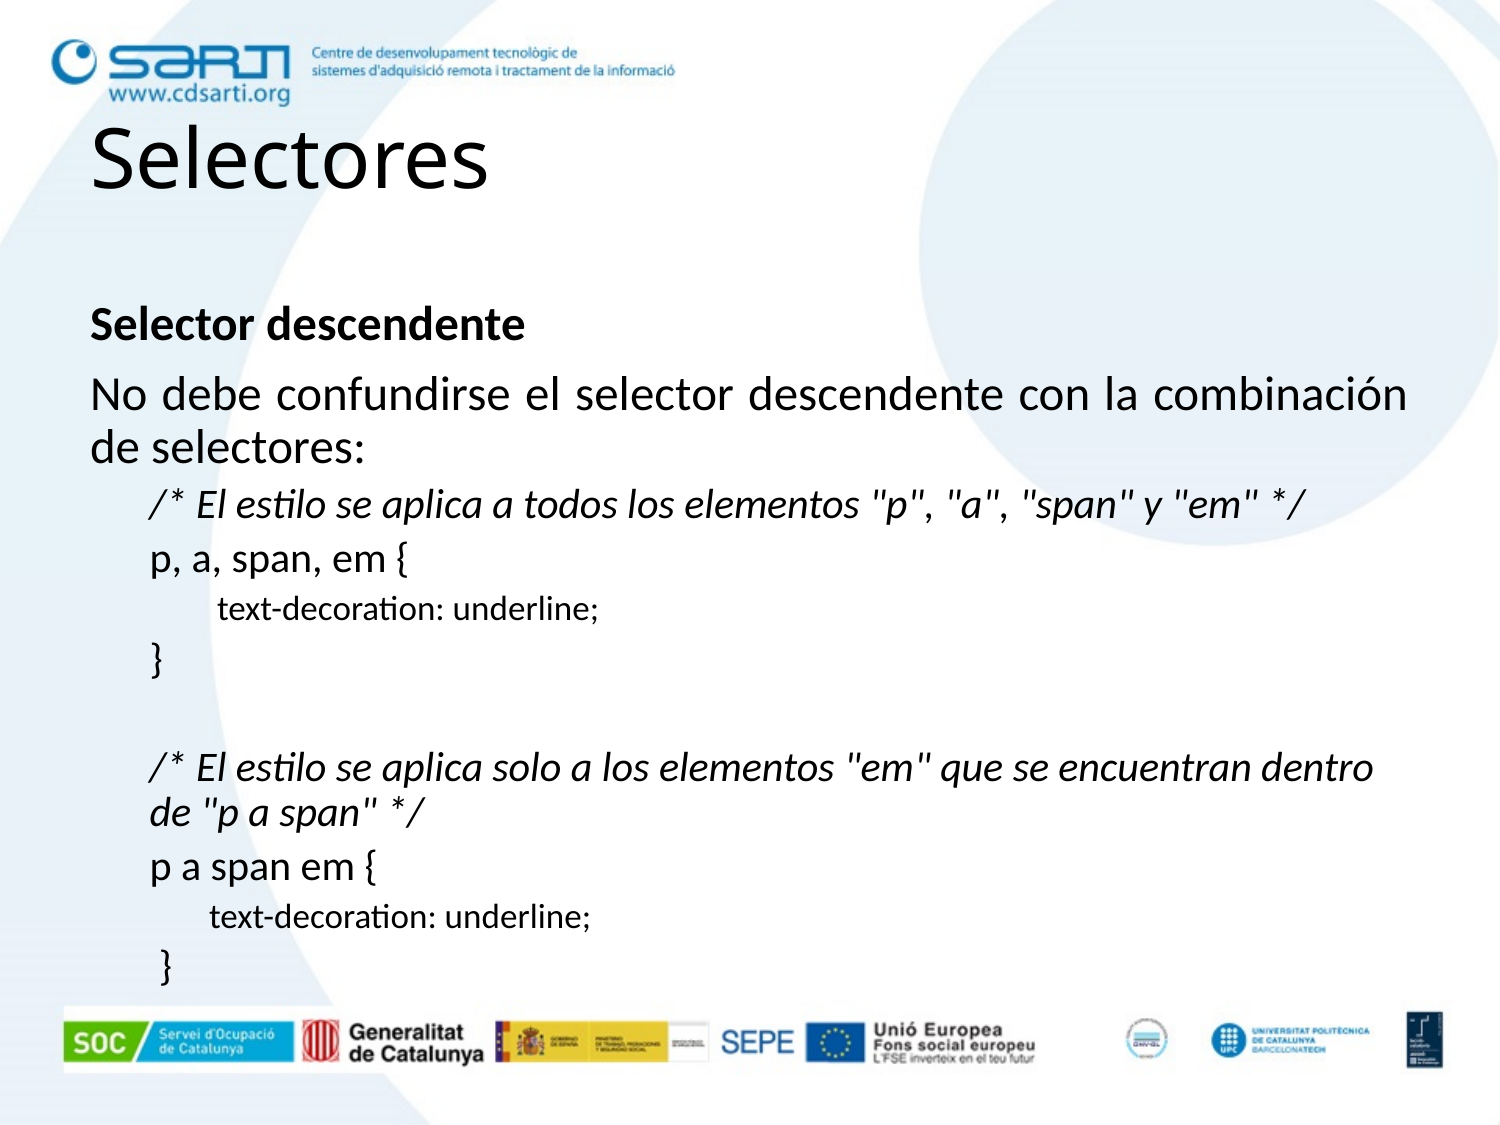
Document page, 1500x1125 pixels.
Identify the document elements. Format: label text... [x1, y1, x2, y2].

list Selector descendente No debe confundirse el selector descendente con la combinación de selectores: /* El estilo se aplica a todos los elementos "p", "a", "span" y "em" */ p, a, span, em { text-decoration: underline; } /* El estilo se aplica solo a los elementos "em" que se encuentran dentro de "p a span" */ p a span em { text-decoration: underline; } [75, 290, 1425, 1005]
picture [0, 0, 1500, 1125]
title Selectores [75, 90, 1425, 233]
